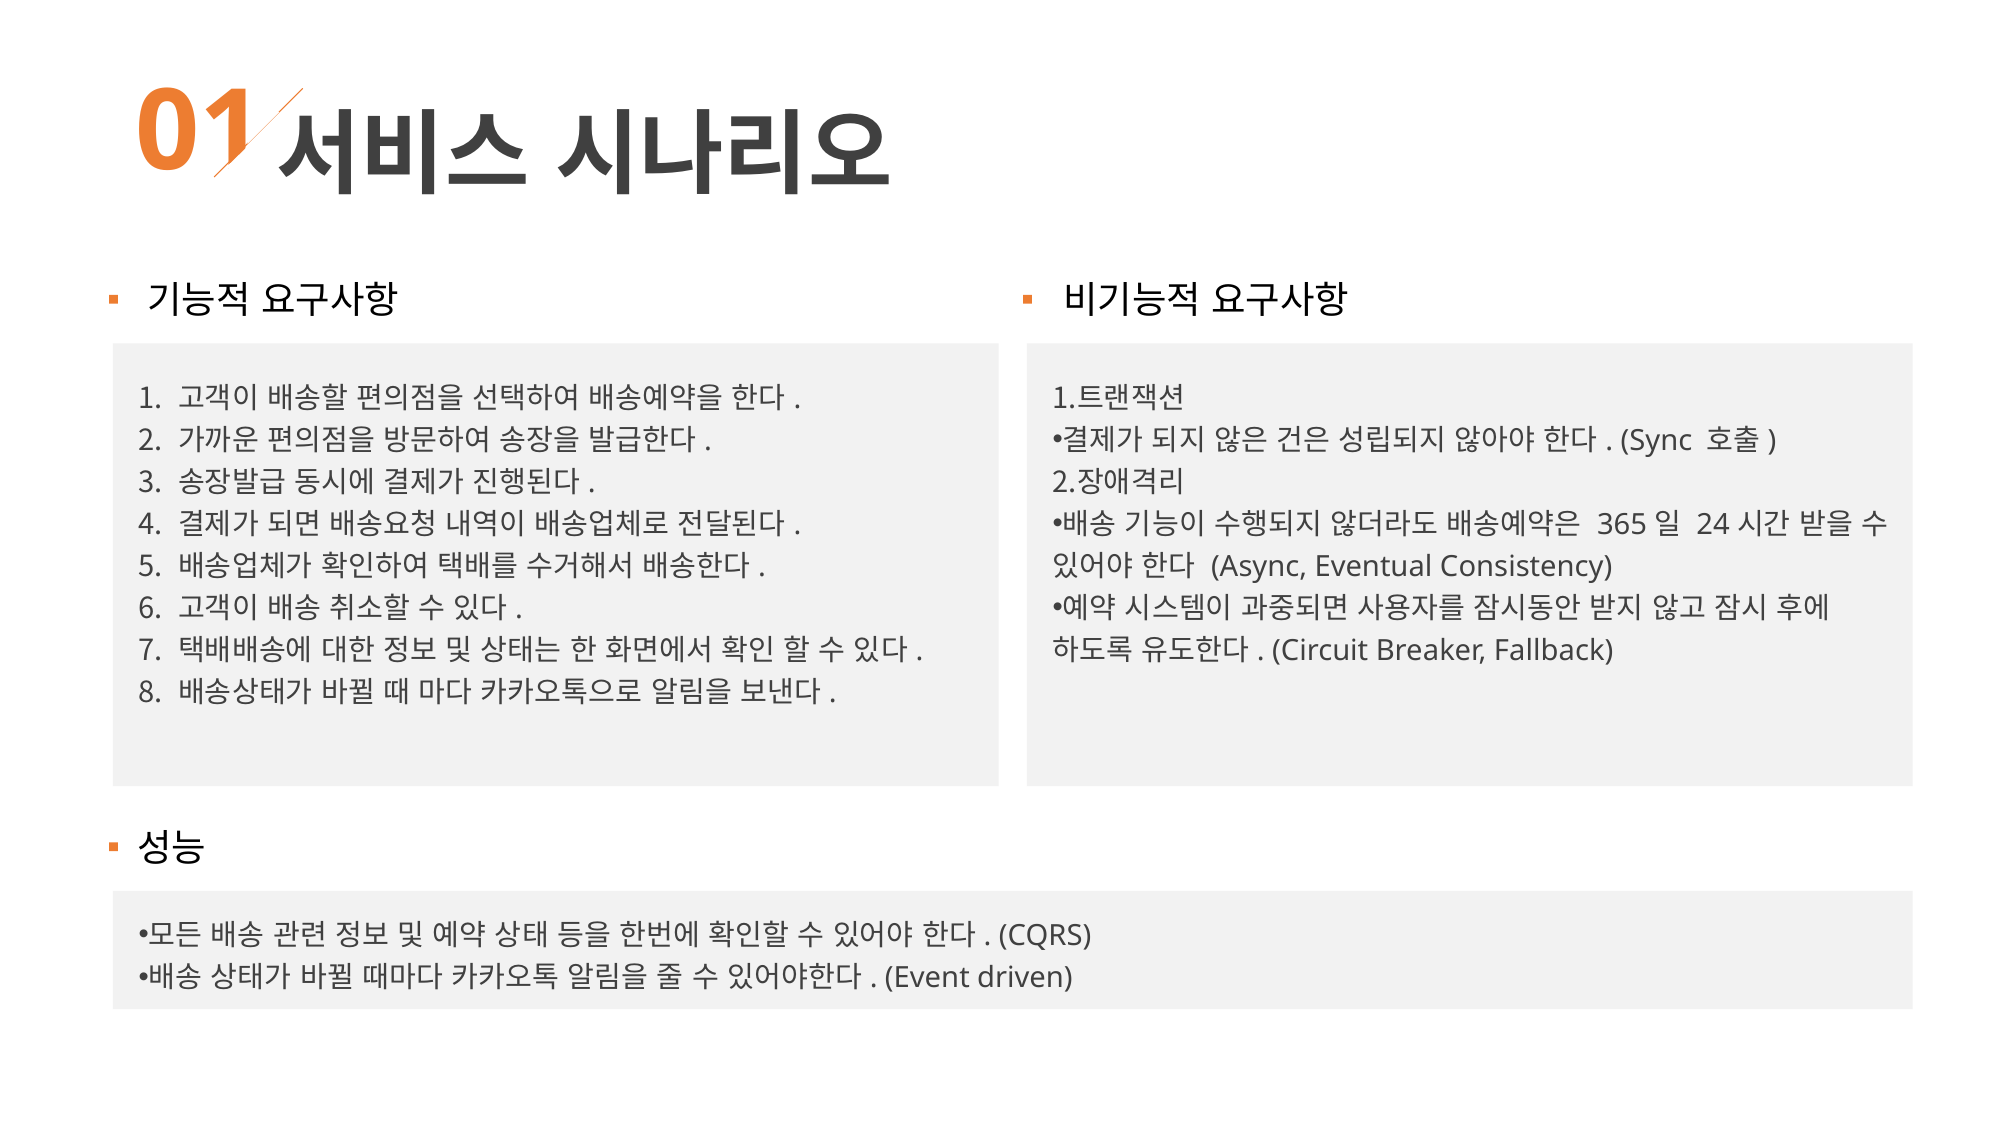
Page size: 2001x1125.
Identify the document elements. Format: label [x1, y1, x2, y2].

text_box [109, 816, 1913, 1010]
text_box [1023, 268, 1913, 787]
text_box [108, 268, 1023, 787]
text_box [119, 49, 941, 214]
